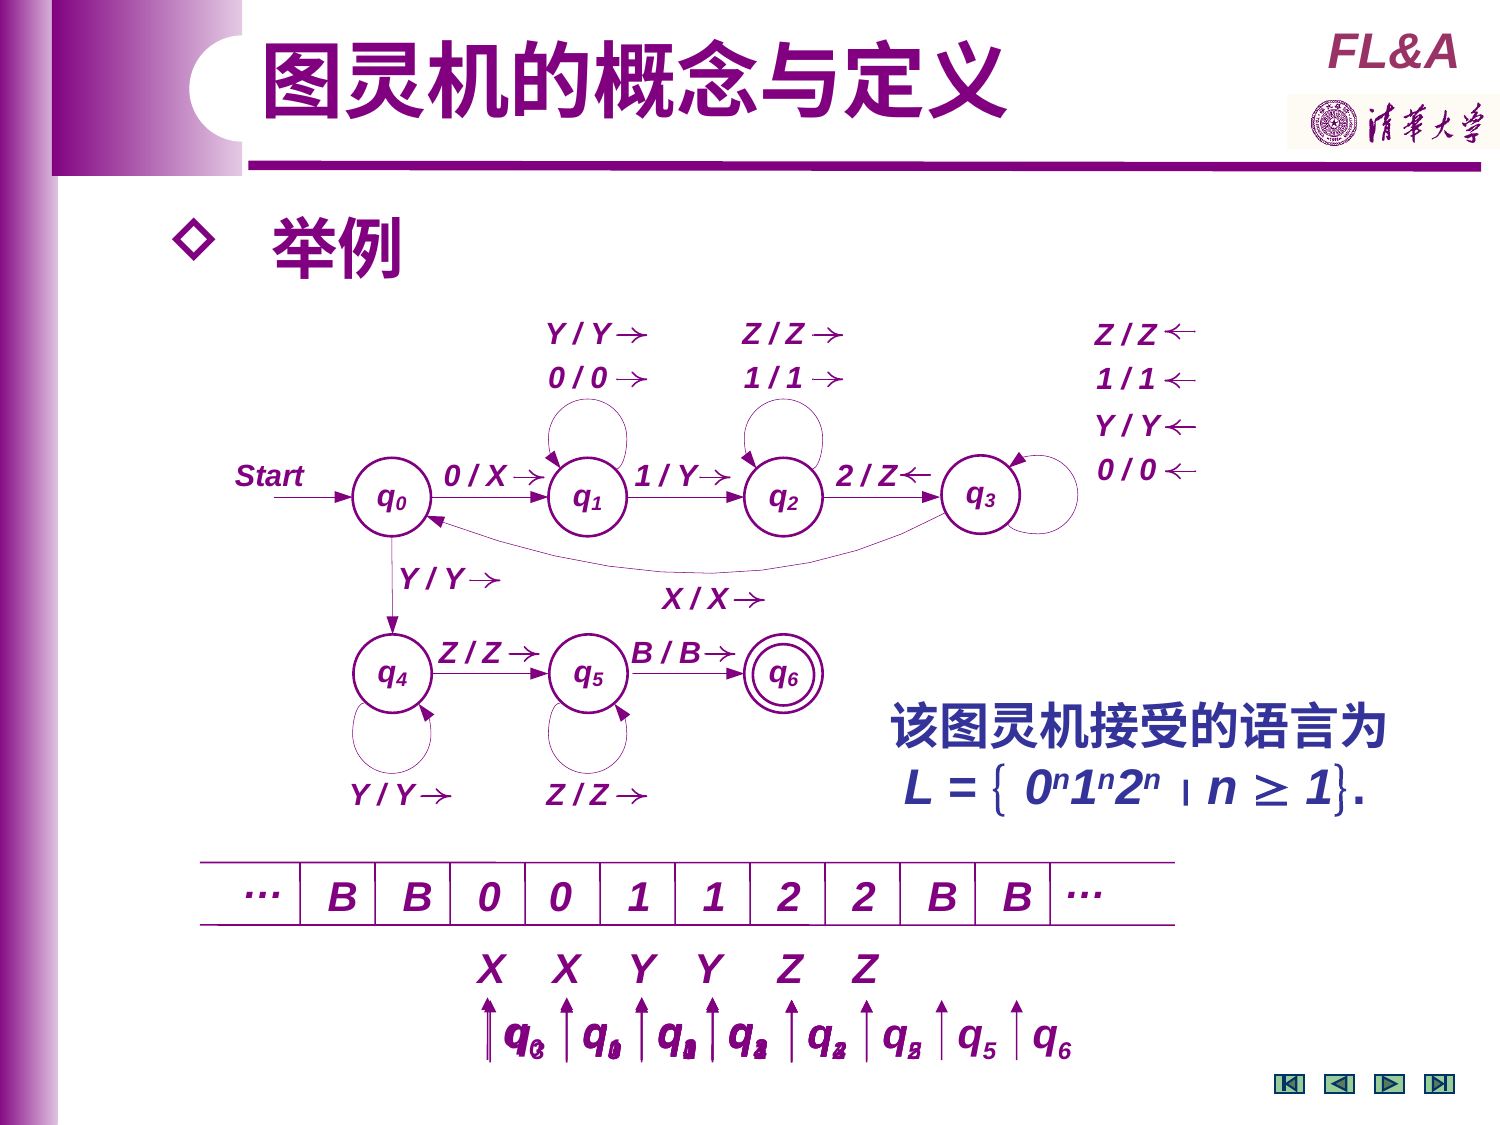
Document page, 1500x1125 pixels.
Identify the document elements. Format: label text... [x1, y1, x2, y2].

text_box [1424, 1074, 1455, 1093]
text_box 该图灵机接受的语言为 L =  0n1n2n  n  1. [1214, 687, 1425, 823]
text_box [489, 999, 562, 1066]
text_box Z [762, 936, 818, 998]
picture [1287, 94, 1500, 149]
text_box Y [612, 936, 671, 996]
text_box X [537, 936, 596, 997]
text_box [566, 999, 638, 1066]
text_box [199, 849, 1176, 928]
text_box 图灵机的概念与定义 [245, 32, 1025, 137]
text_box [941, 999, 1013, 1066]
text_box [1324, 1074, 1355, 1093]
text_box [791, 999, 863, 1066]
text_box X [462, 936, 521, 1000]
text_box [1274, 1074, 1305, 1093]
text_box Y [679, 936, 738, 994]
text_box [212, 312, 1213, 817]
text_box [1374, 1074, 1405, 1093]
text_box 举例 [150, 199, 1250, 295]
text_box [866, 999, 938, 1066]
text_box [641, 999, 711, 1066]
text_box Z [837, 936, 893, 998]
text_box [1016, 999, 1088, 1066]
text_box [712, 999, 784, 1066]
